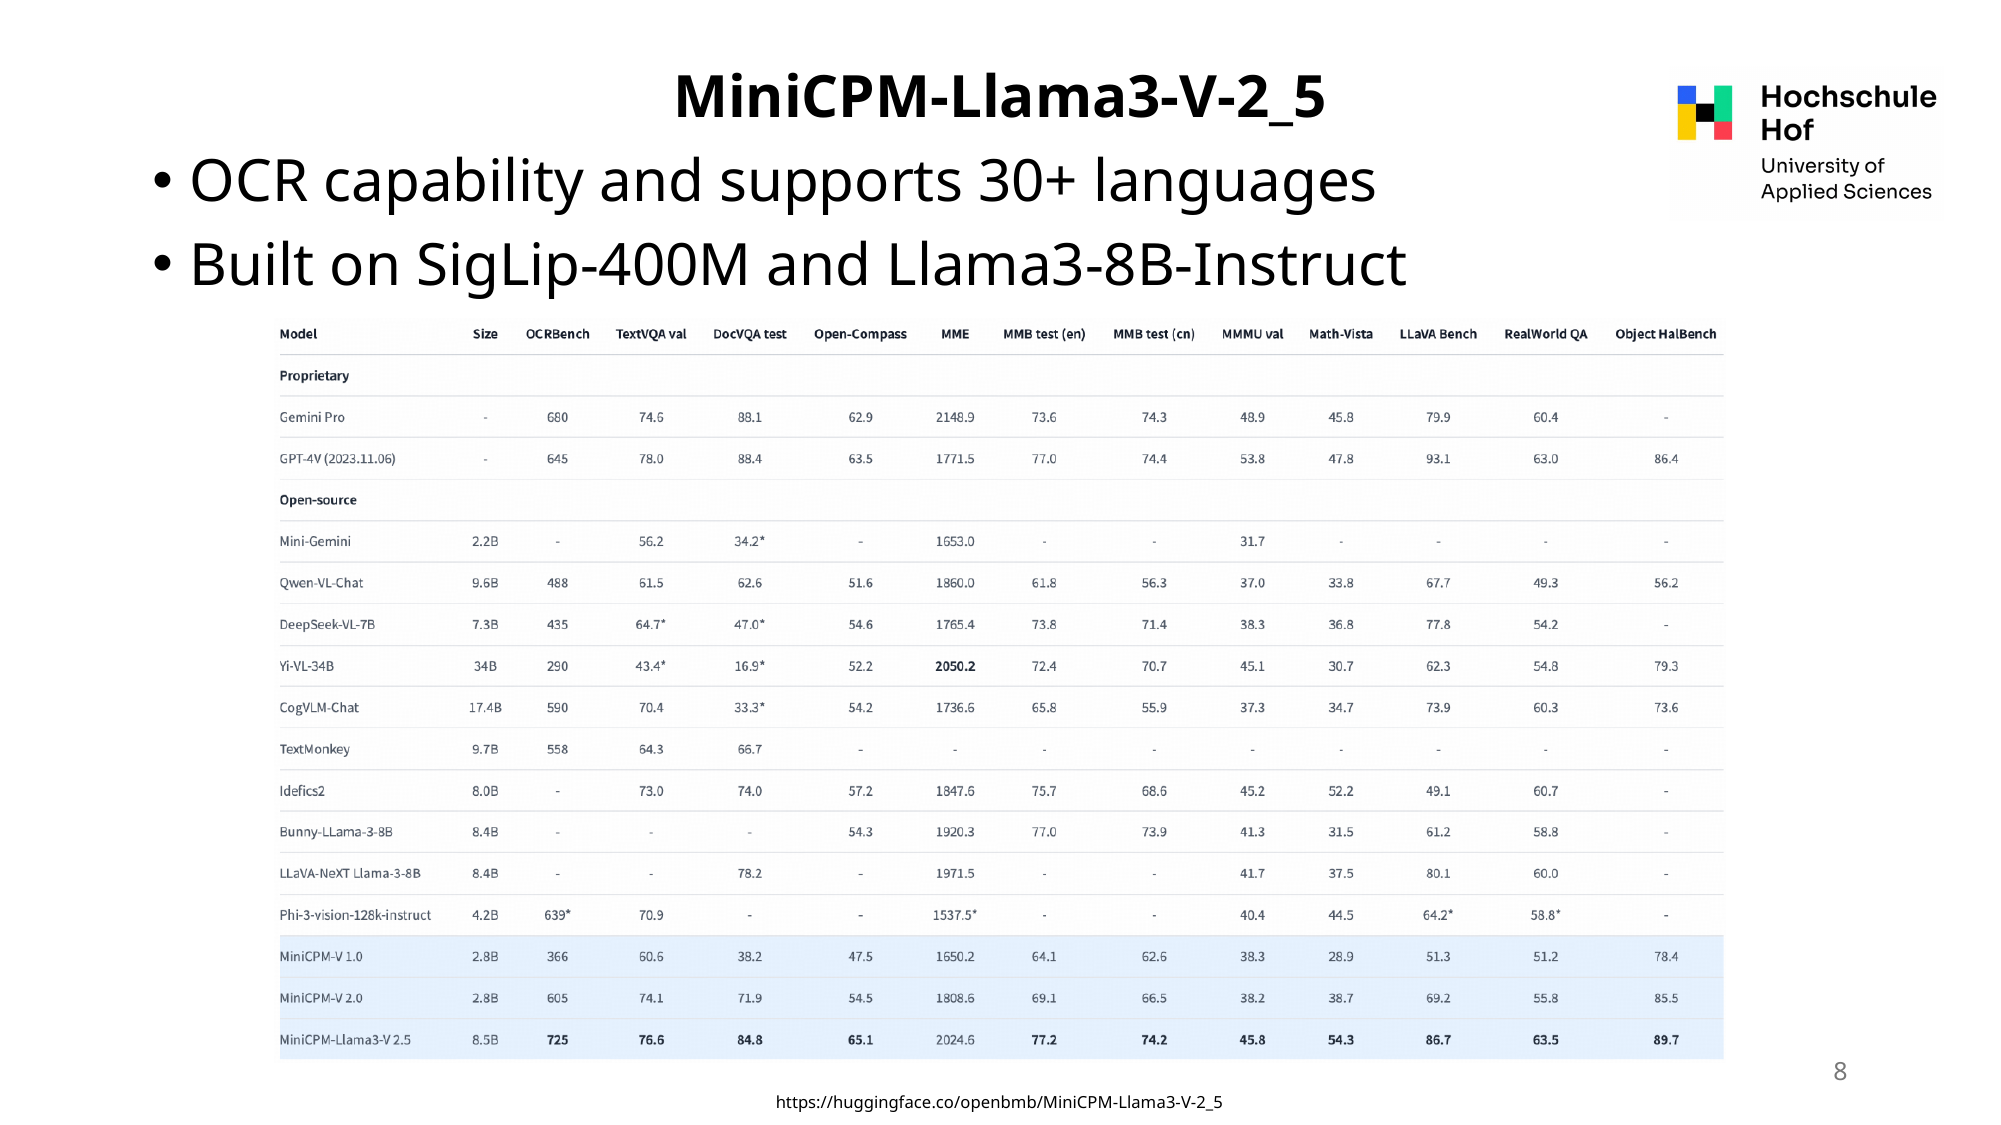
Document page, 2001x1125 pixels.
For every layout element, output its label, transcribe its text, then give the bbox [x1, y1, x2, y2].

picture [273, 317, 1727, 1064]
list MiniCPM-Llama3-V-2_5 OCR capability and supports 30+ languages Built on SigLip-400M and Llama3-8B-Instruct [137, 59, 1863, 1025]
text_box https://huggingface.co/openbmb/MiniCPM-Llama3-V-2_5 [761, 1084, 1239, 1120]
slide_number 8 [1412, 1042, 1863, 1103]
picture [1668, 65, 1945, 221]
